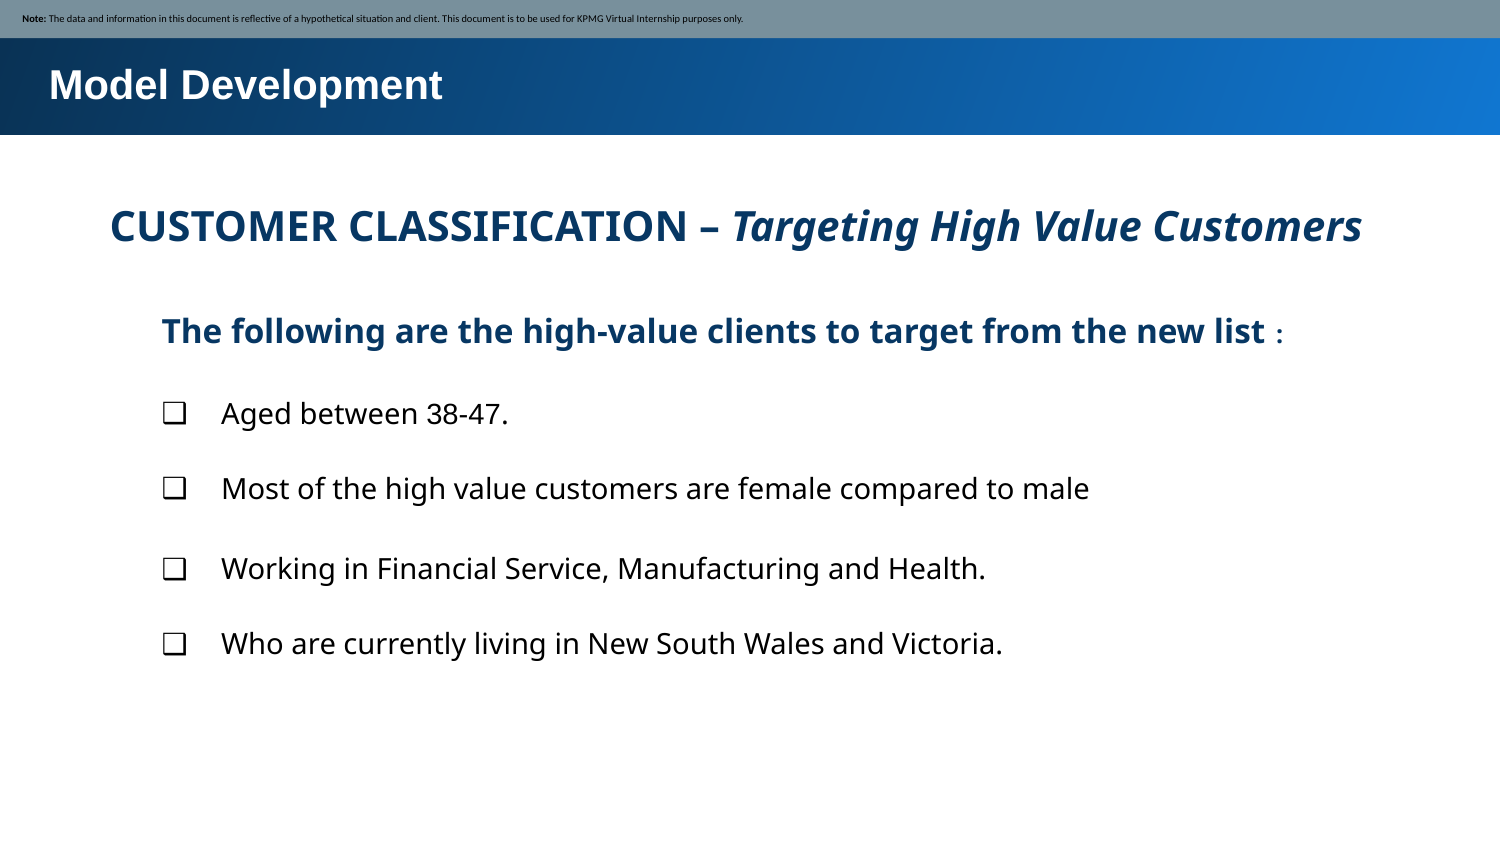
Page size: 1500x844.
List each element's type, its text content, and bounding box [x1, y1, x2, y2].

text_box CUSTOMER CLASSIFICATION – Targeting High Value Customers [33, 177, 1439, 266]
text_box [0, 39, 1500, 135]
text_box The following are the high-value clients to target from the new list : Aged between 38-47. Most of the high value customers are female compared to male Working in Financial Service, Manufacturing and Health. Who are currently living in New South Wales and Victoria. [47, 288, 1425, 676]
text_box Note: The data and information in this document is reflective of a hypothetical situation and client. This document is to be used for KPMG Virtual Internship purposes only. [0, 0, 1500, 39]
text_box Model Development [33, 43, 1439, 124]
